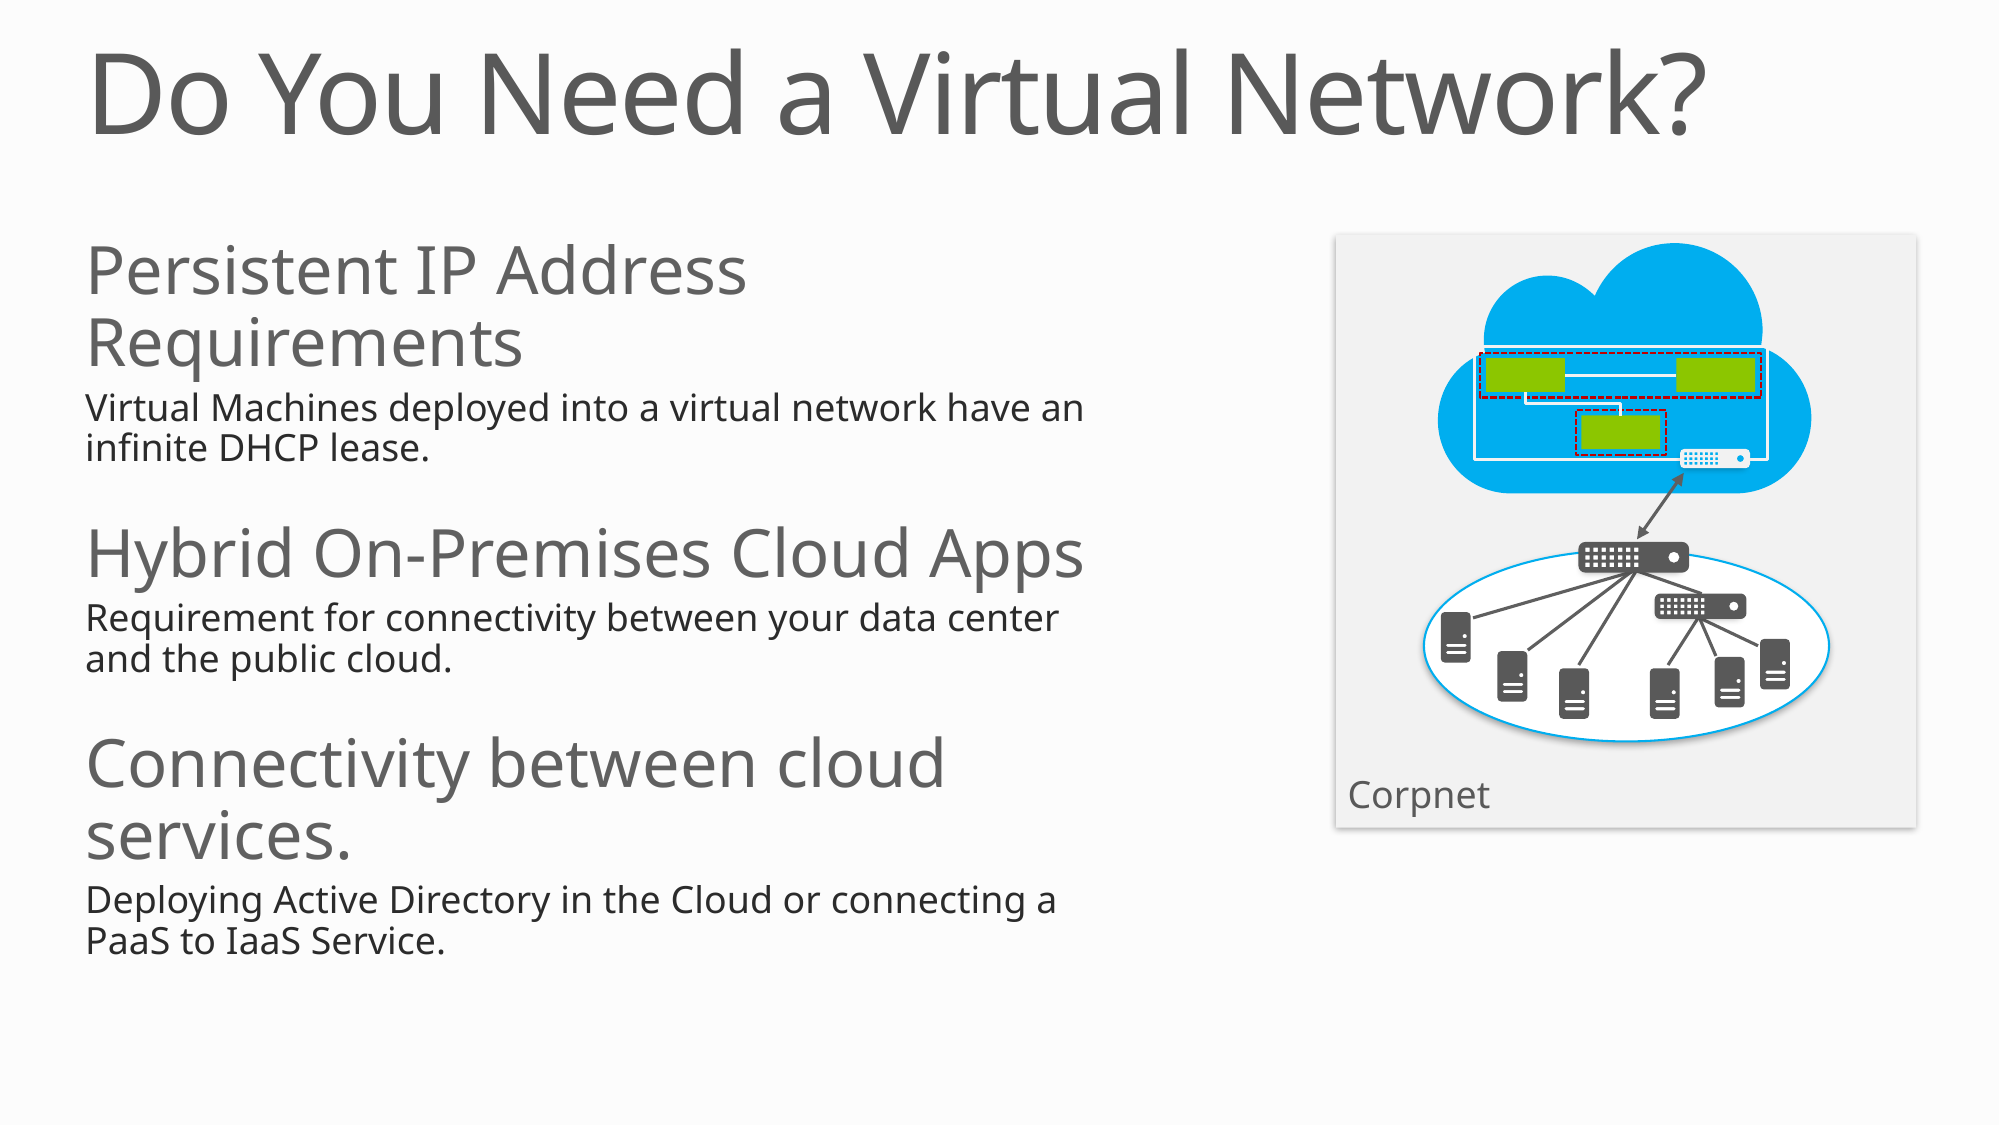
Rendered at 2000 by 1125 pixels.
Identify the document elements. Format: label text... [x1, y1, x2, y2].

title Do You Need a Virtual Network? [85, 37, 1914, 161]
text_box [1335, 234, 1917, 828]
list Persistent IP Address Requirements Virtual Machines deployed into a virtual network have an infinite DHCP lease. Hybrid On-Premises Cloud Apps Requirement for connectivity between your data center and the public cloud. Connectivity between cloud services. Deploying Active Directory in the Cloud or connecting a PaaS to IaaS Service. [85, 237, 1115, 830]
